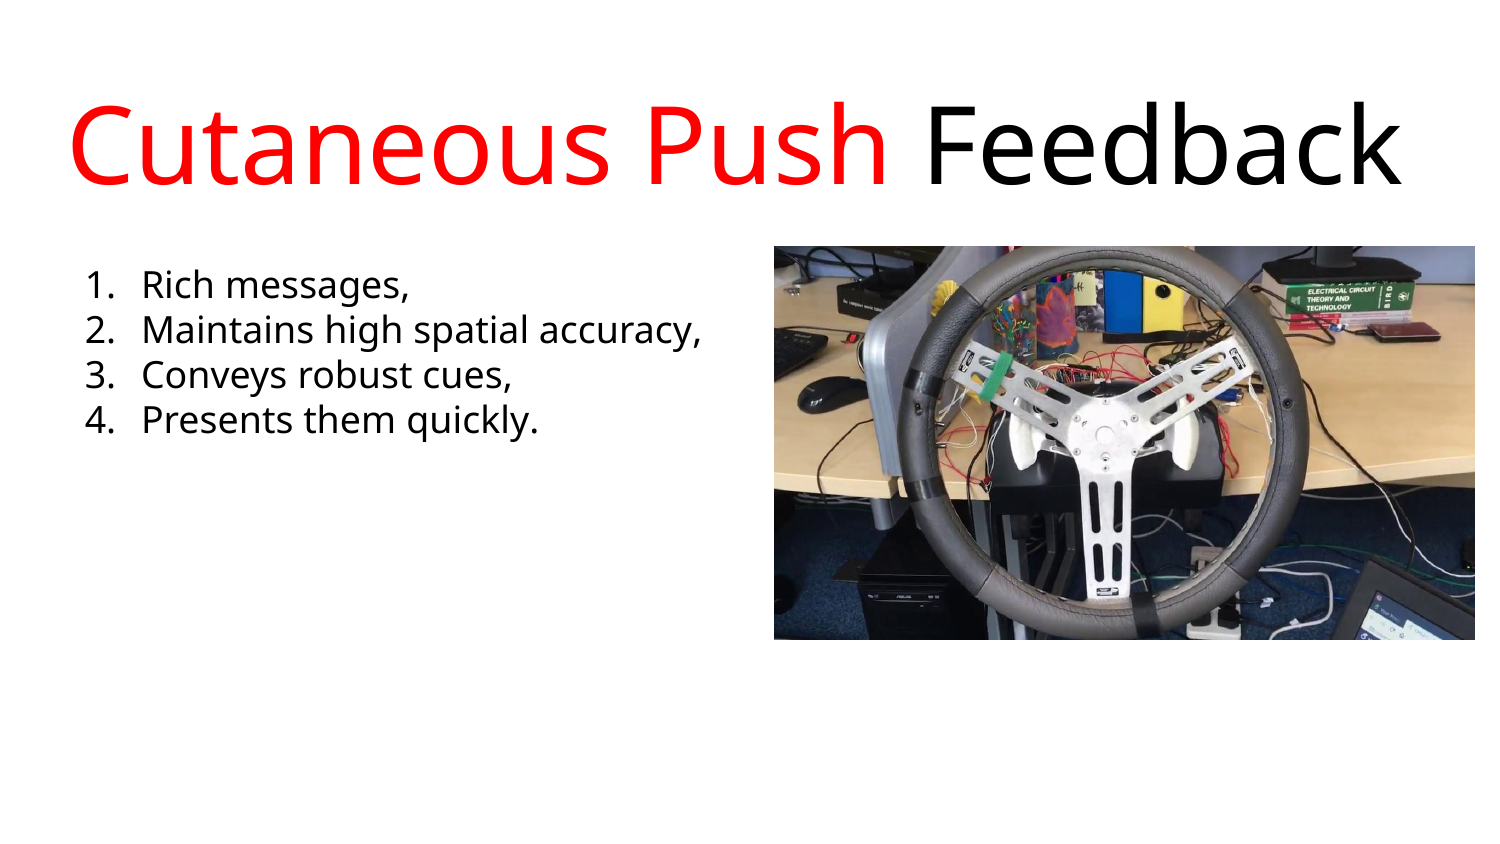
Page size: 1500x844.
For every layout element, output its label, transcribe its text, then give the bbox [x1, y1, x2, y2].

picture [774, 245, 1476, 641]
subtitle Rich messages, Maintains high spatial accuracy, Conveys robust cues, Presents them quickly. [51, 246, 750, 785]
title Cutaneous Push Feedback [51, 66, 1449, 222]
